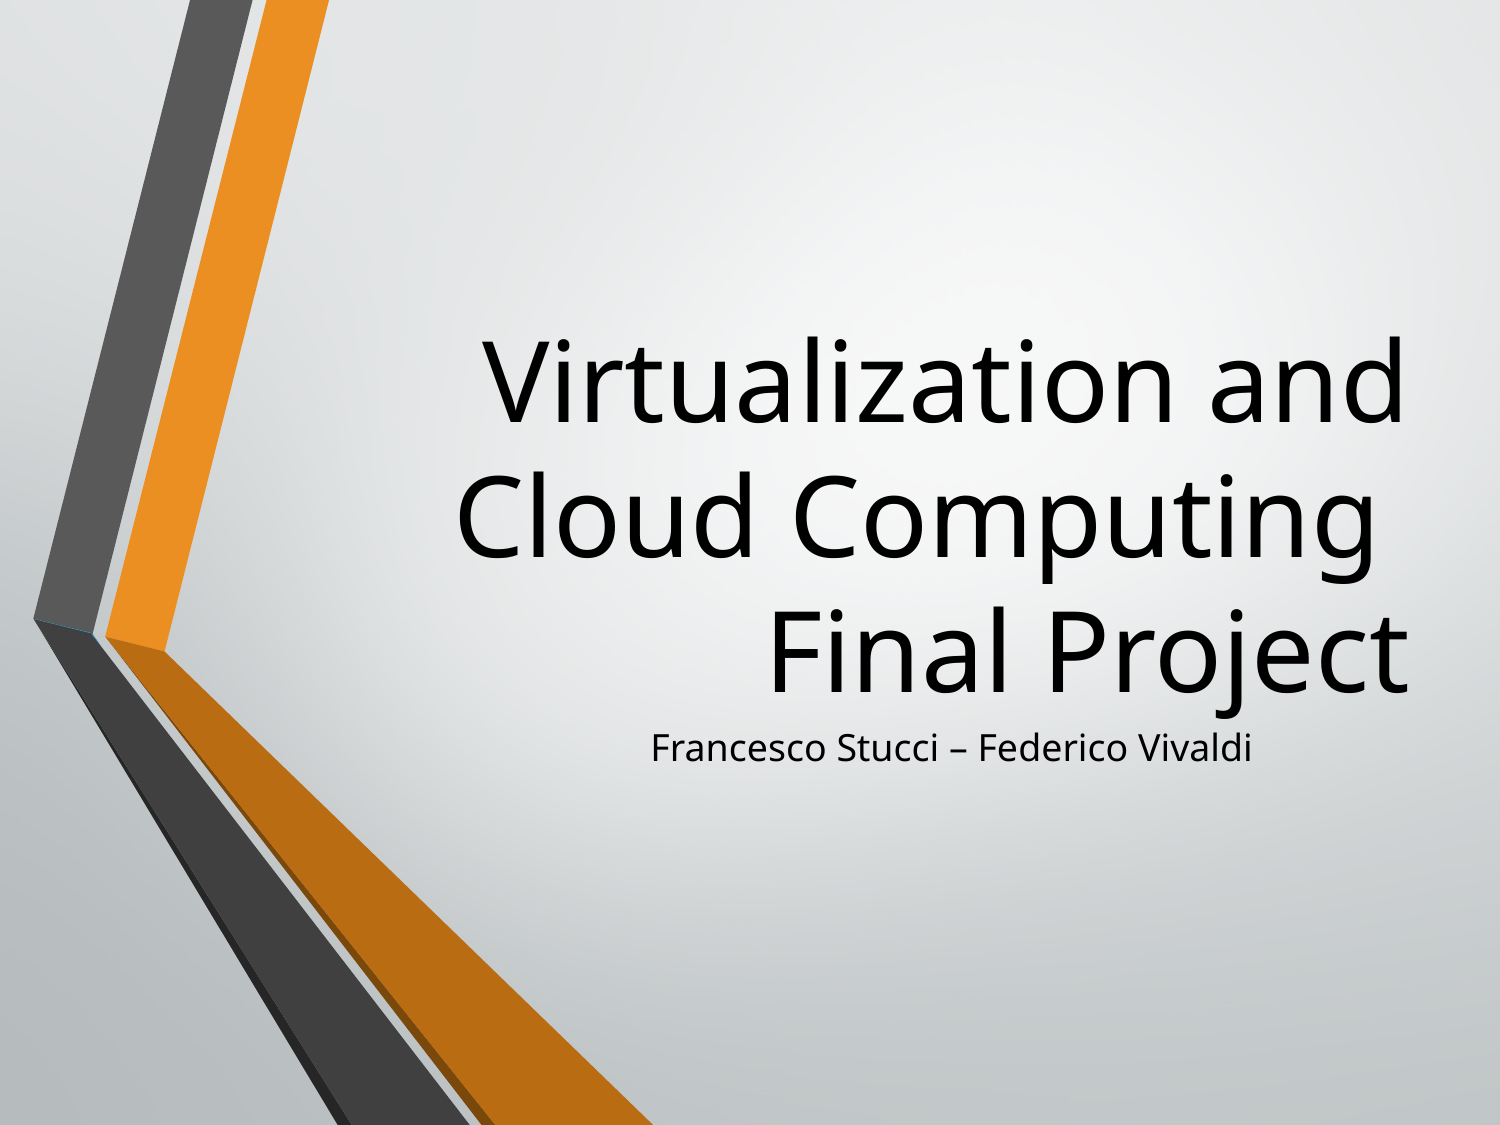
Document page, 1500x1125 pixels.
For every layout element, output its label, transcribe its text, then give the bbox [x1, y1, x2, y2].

title Virtualization and Cloud Computing Final Project [285, 149, 1425, 723]
subtitle Francesco Stucci – Federico Vivaldi [218, 716, 1269, 1004]
